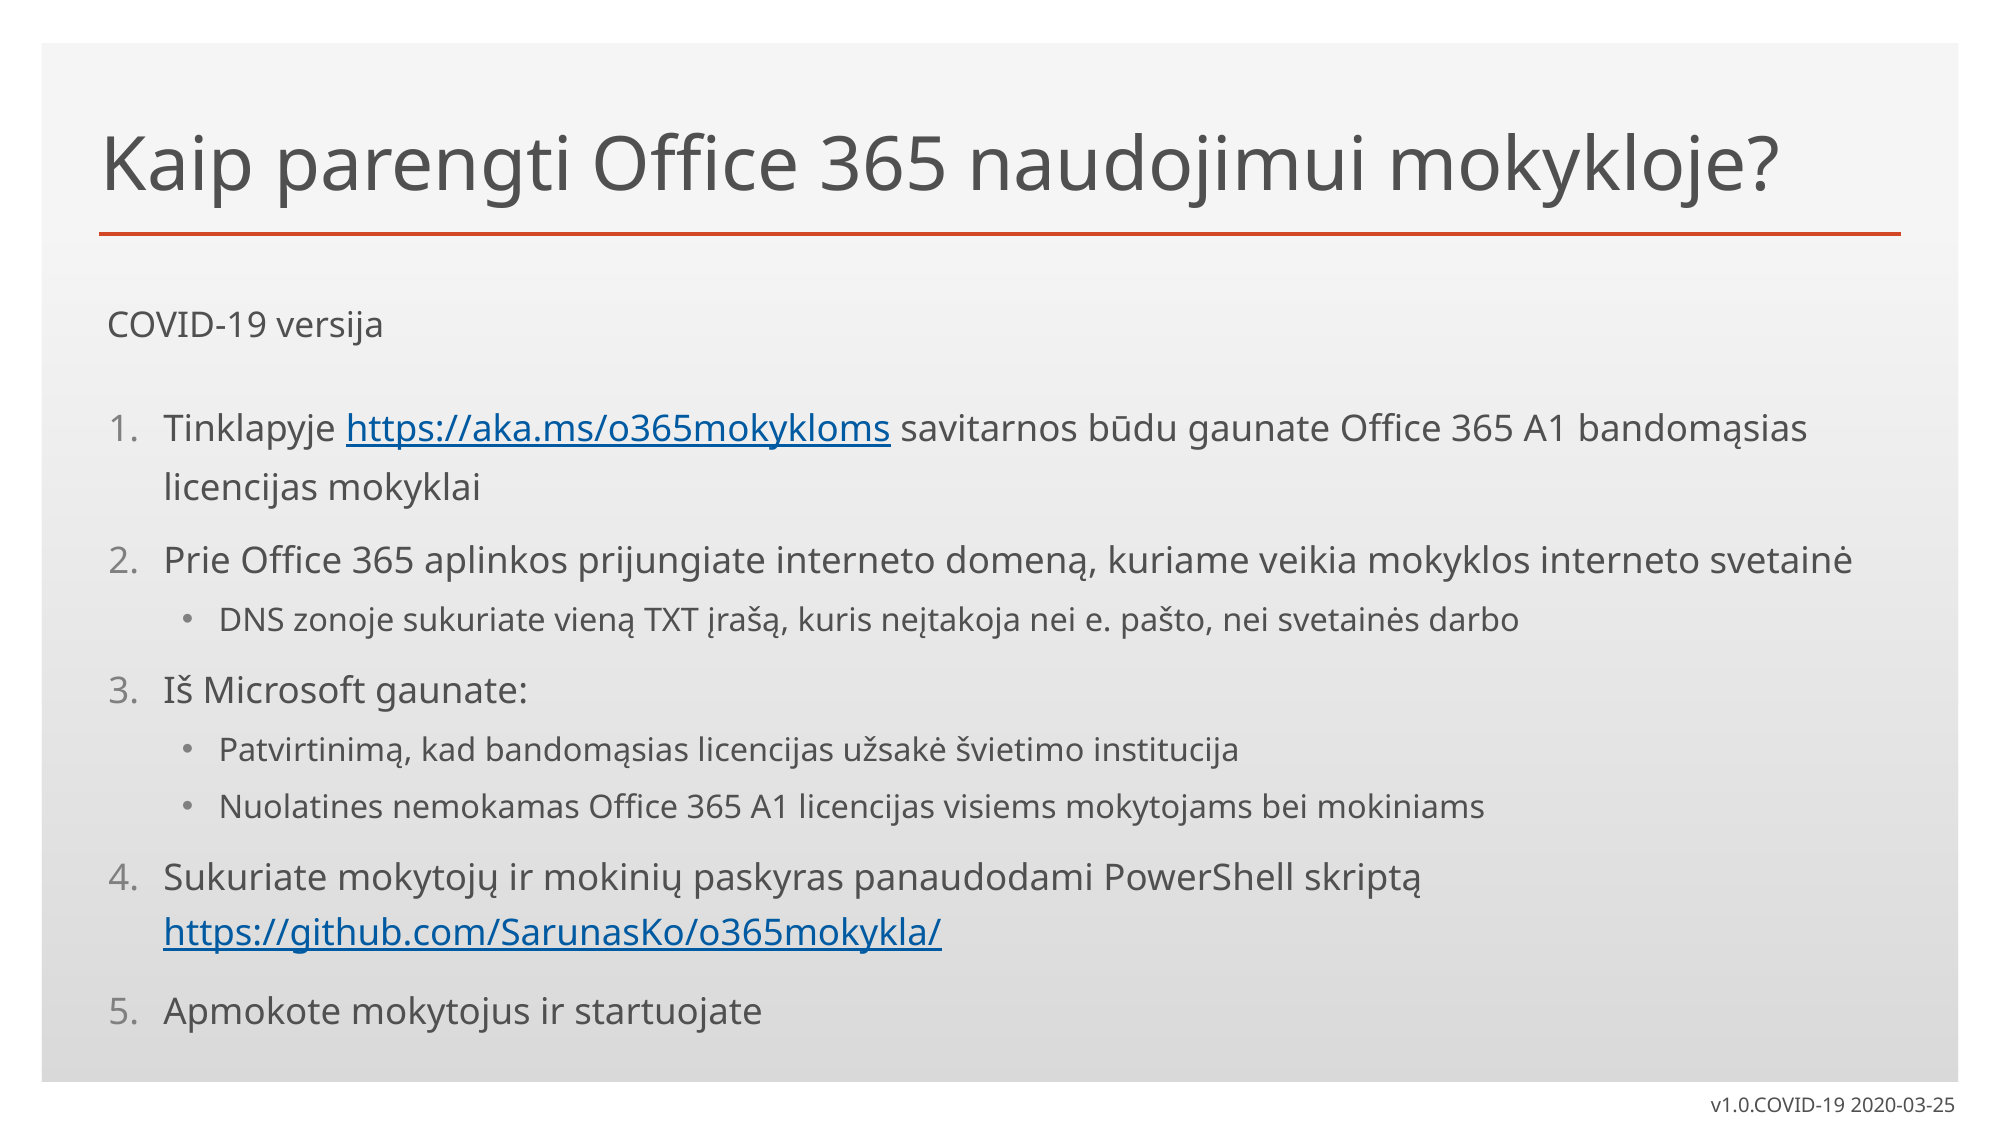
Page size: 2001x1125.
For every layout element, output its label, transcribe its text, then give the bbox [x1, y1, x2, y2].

list COVID-19 versija [91, 286, 869, 371]
title Kaip parengti Office 365 naudojimui mokykloje? [85, 57, 1811, 276]
list Tinklapyje https://aka.ms/o365mokykloms savitarnos būdu gaunate Office 365 A1 bandomąsias licencijas mokyklai Prie Office 365 aplinkos prijungiate interneto domeną, kuriame veikia mokyklos interneto svetainė DNS zonoje sukuriate vieną TXT įrašą, kuris neįtakoja nei e. pašto, nei svetainės darbo Iš Microsoft gaunate: Patvirtinimą, kad bandomąsias licencijas užsakė švietimo institucija Nuolatines nemokamas Office 365 A1 licencijas visiems mokytojams bei mokiniams Sukuriate mokytojų ir mokinių paskyras panaudodami PowerShell skriptą https://github.com/SarunasKo/o365mokykla/ Apmokote mokytojus ir startuojate [93, 387, 1904, 1049]
